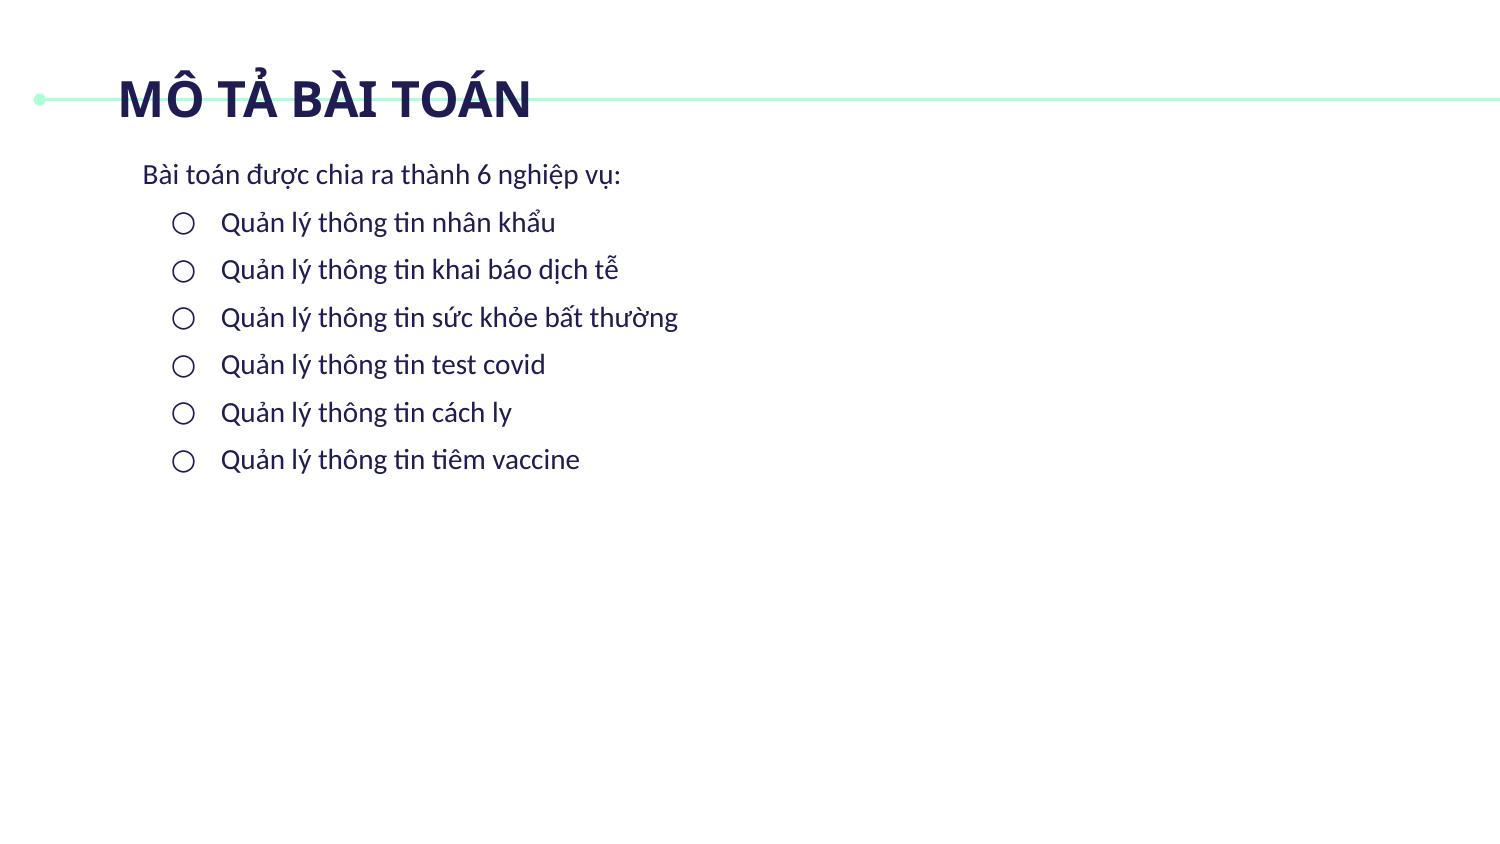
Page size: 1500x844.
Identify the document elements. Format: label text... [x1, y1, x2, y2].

list Bài toán được chia ra thành 6 nghiệp vụ: Quản lý thông tin nhân khẩu Quản lý thông tin khai báo dịch tễ Quản lý thông tin sức khỏe bất thường Quản lý thông tin test covid Quản lý thông tin cách ly Quản lý thông tin tiêm vaccine [102, 140, 1374, 765]
title MÔ TẢ BÀI TOÁN [102, 52, 1101, 140]
